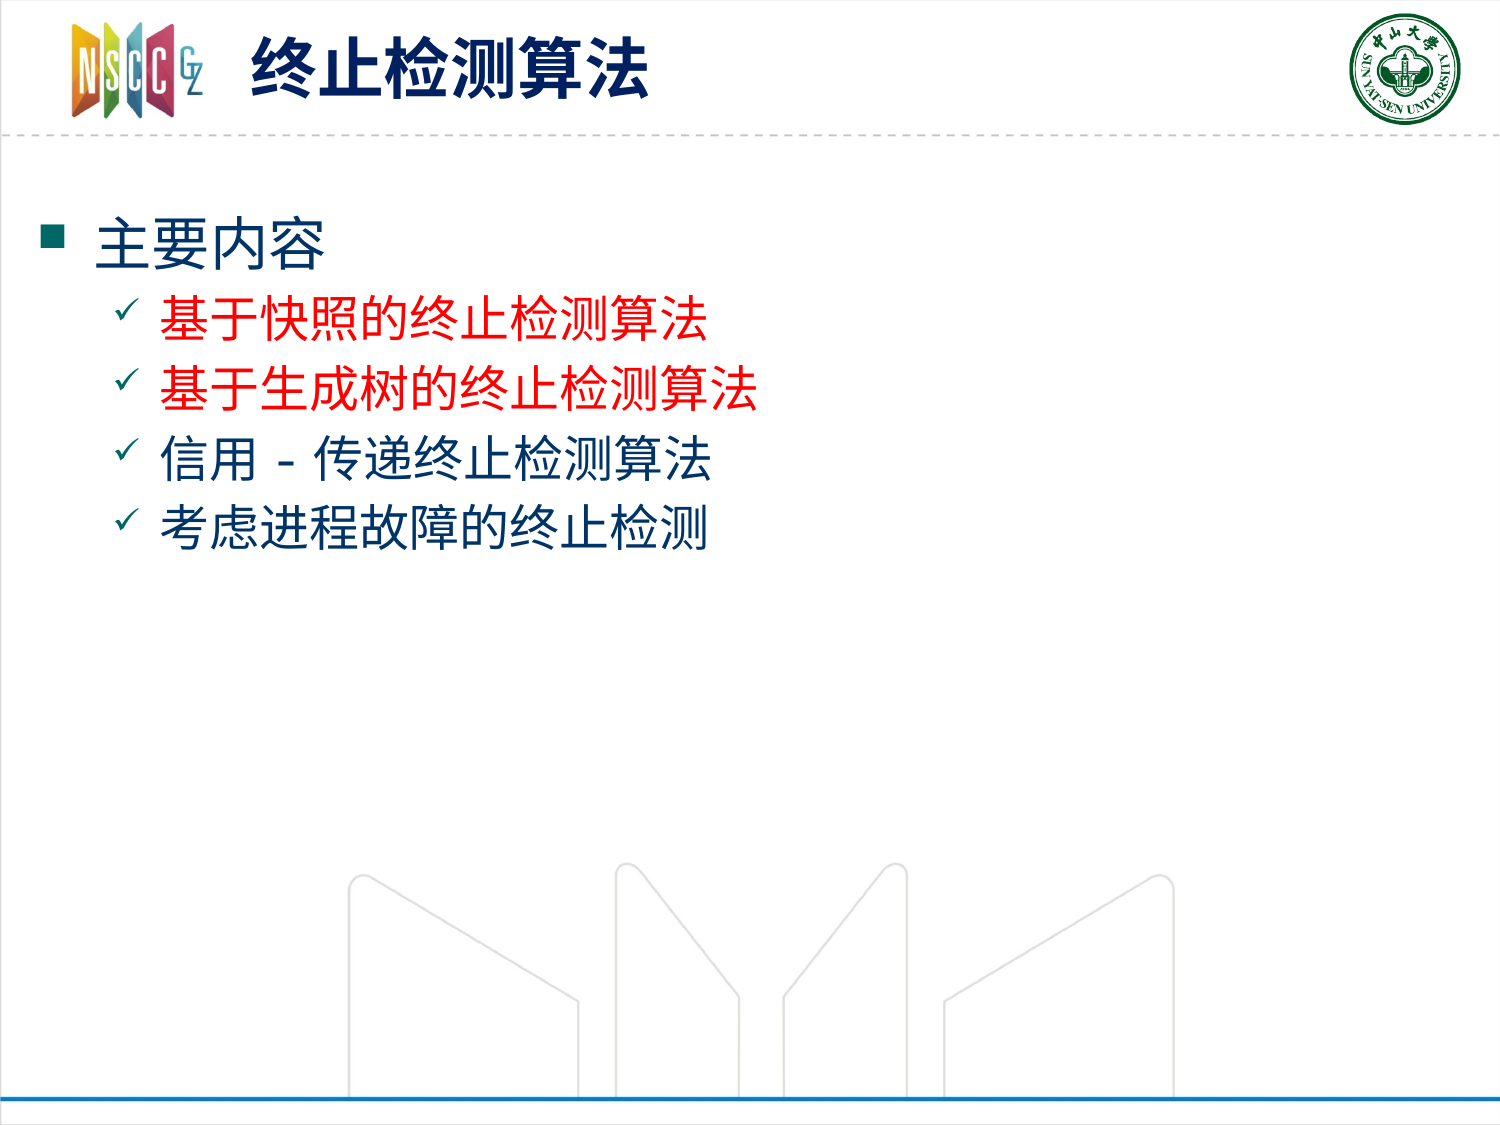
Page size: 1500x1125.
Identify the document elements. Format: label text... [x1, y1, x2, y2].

picture [0, 0, 1500, 1125]
text_box 终止检测算法 [235, 18, 951, 114]
text_box 主要内容 基于快照的终止检测算法 基于生成树的终止检测算法 信用-传递终止检测算法 考虑进程故障的终止检测 [22, 199, 1411, 1043]
slide_number [1144, 1042, 1495, 1103]
